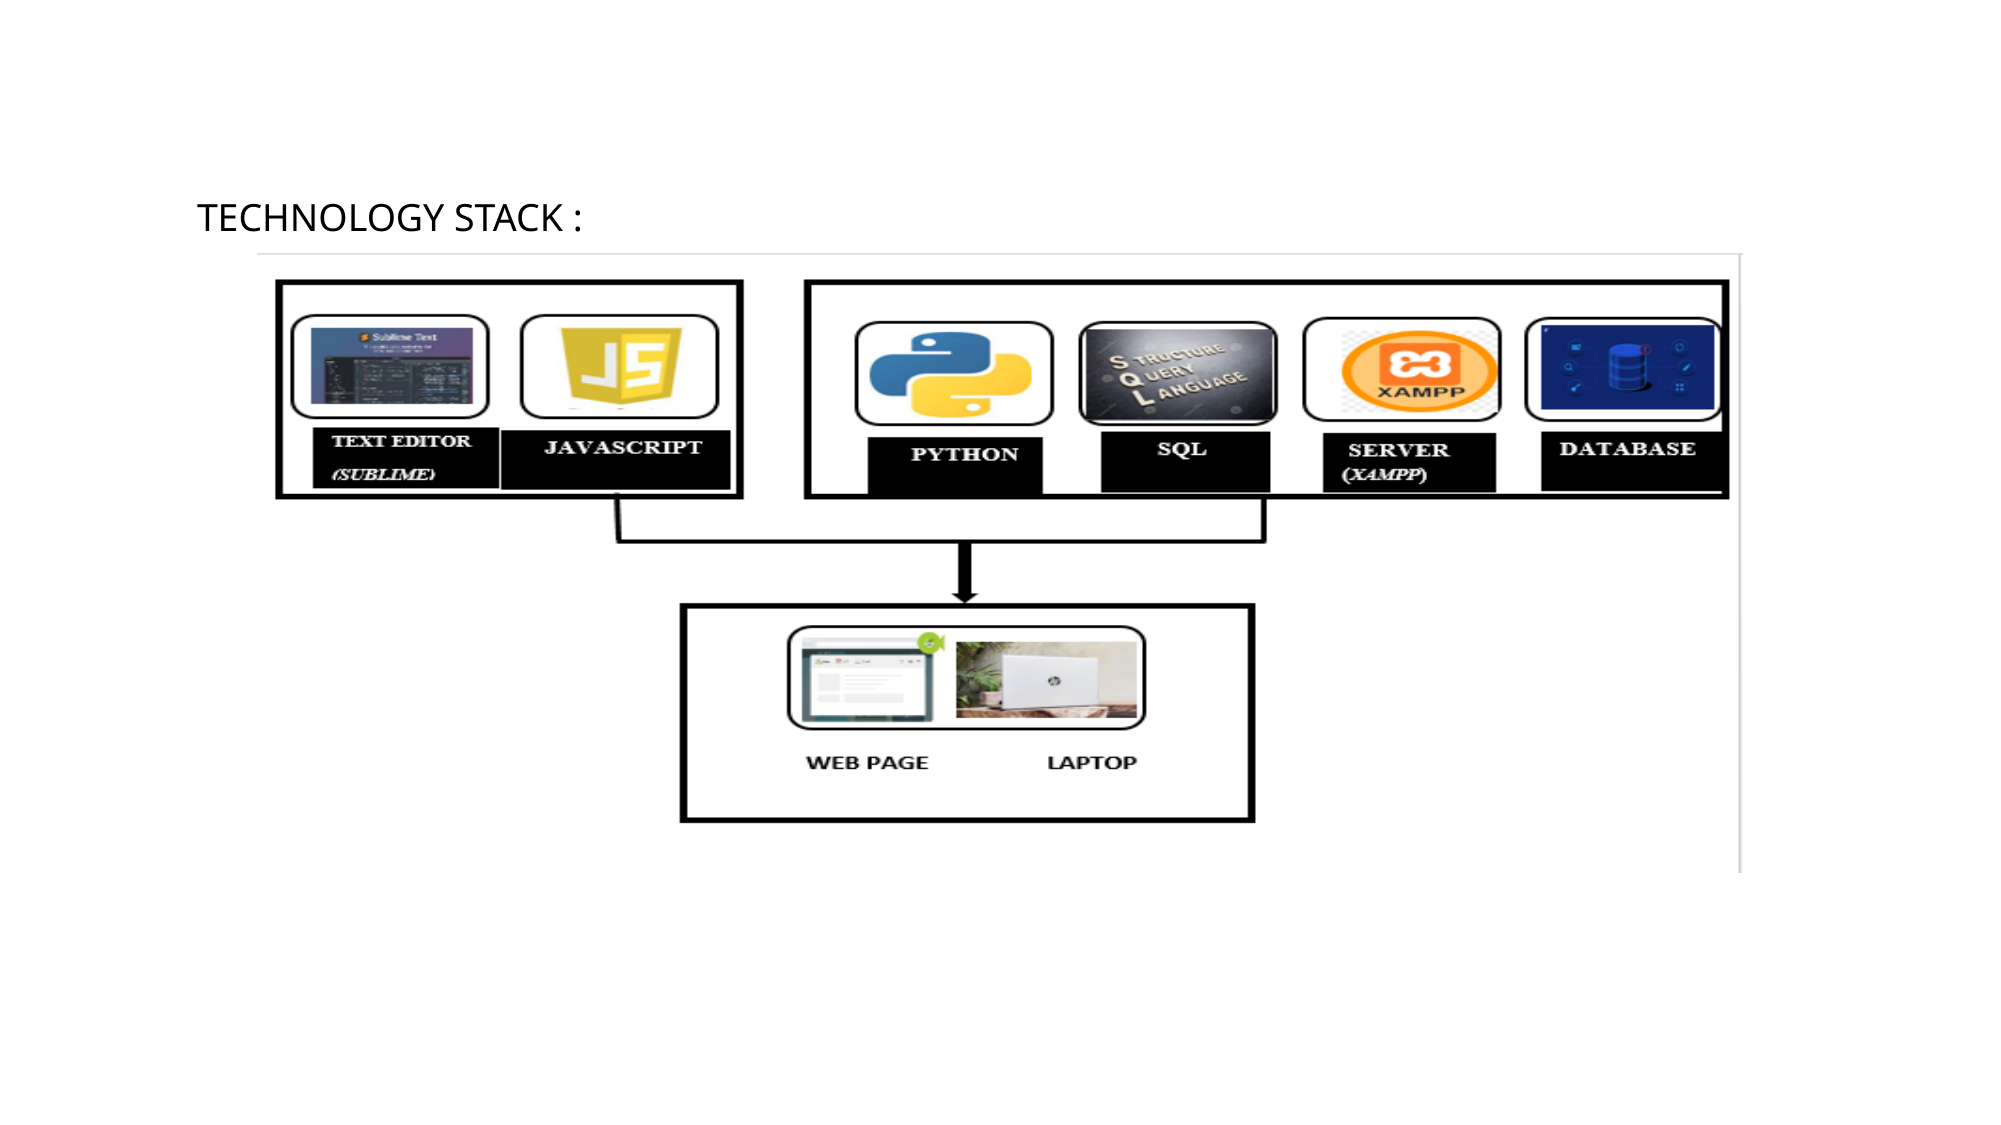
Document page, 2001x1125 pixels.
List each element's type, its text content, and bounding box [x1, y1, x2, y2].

text_box TECHNOLOGY STACK : [182, 186, 1789, 247]
picture [257, 252, 1743, 873]
